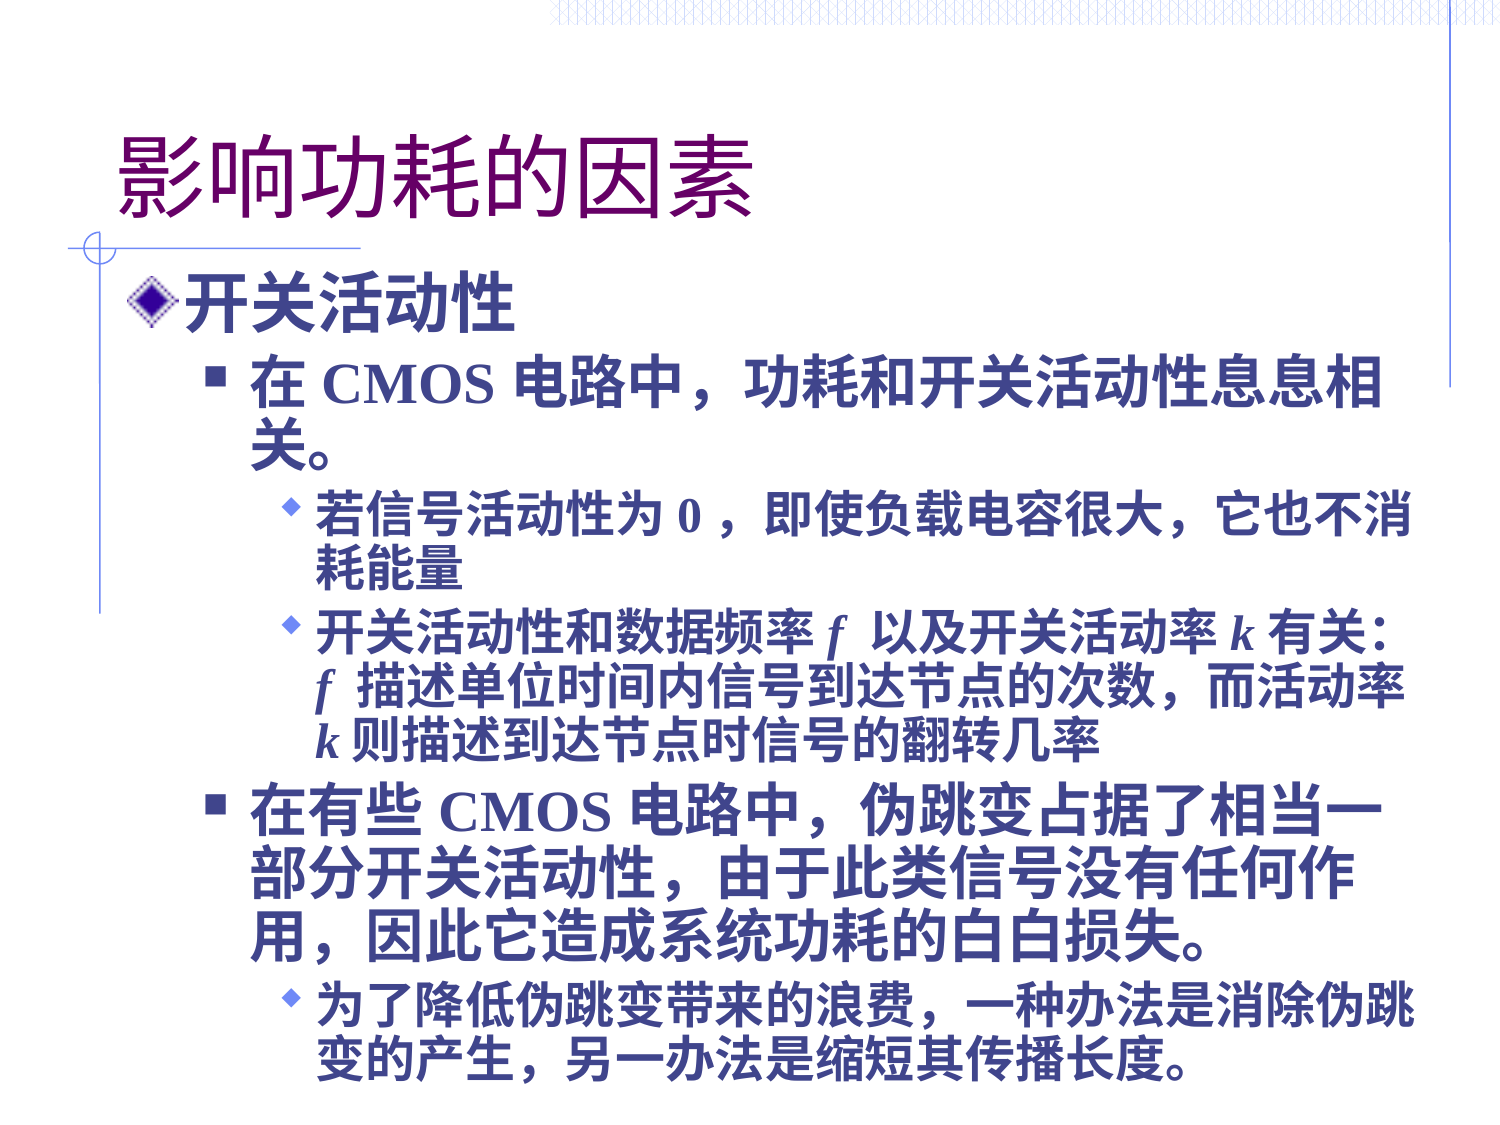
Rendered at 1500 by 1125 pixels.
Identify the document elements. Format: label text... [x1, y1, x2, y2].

list 开关活动性 在CMOS电路中，功耗和开关活动性息息相关。 若信号活动性为0，即使负载电容很大，它也不消耗能量 开关活动性和数据频率f 以及开关活动率k有关：f 描述单位时间内信号到达节点的次数，而活动率k则描述到达节点时信号的翻转几率 在有些CMOS电路中，伪跳变占据了相当一部分开关活动性，由于此类信号没有任何作用，因此它造成系统功耗的白白损失。 为了降低伪跳变带来的浪费，一种办法是消除伪跳变的产生，另一办法是缩短其传播长度。 [112, 262, 1438, 1075]
title 影响功耗的因素 [99, 50, 1375, 238]
picture [127, 276, 179, 328]
